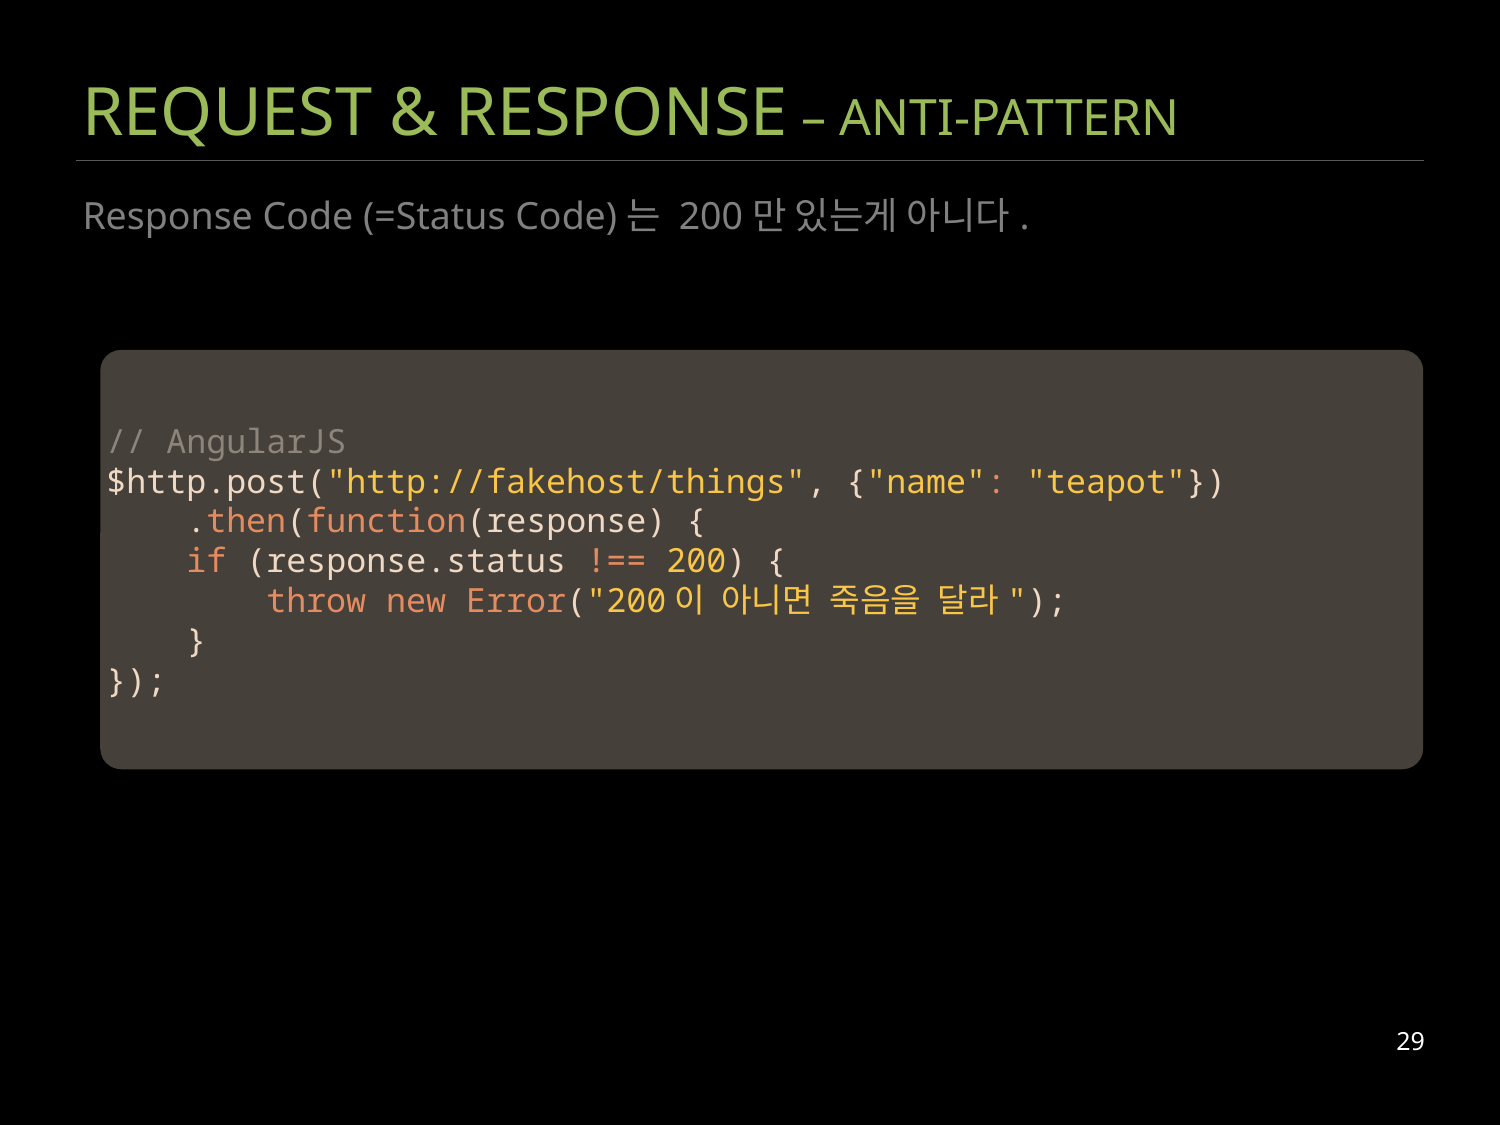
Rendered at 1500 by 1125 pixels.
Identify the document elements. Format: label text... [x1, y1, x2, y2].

slide_number 29 [1074, 1021, 1426, 1065]
text_box // AngularJS $http.post("http://fakehost/things", {"name": "teapot"}) .then(function(response) { if (response.status !== 200) { throw new Error("200이 아니면 죽음을 달라"); } }); [100, 349, 1424, 770]
list Response Code (=Status Code)는 200만 있는게 아니다. [74, 183, 1426, 283]
title REQUEST & RESPONSE – ANTI-PATTERN [74, 44, 1426, 174]
